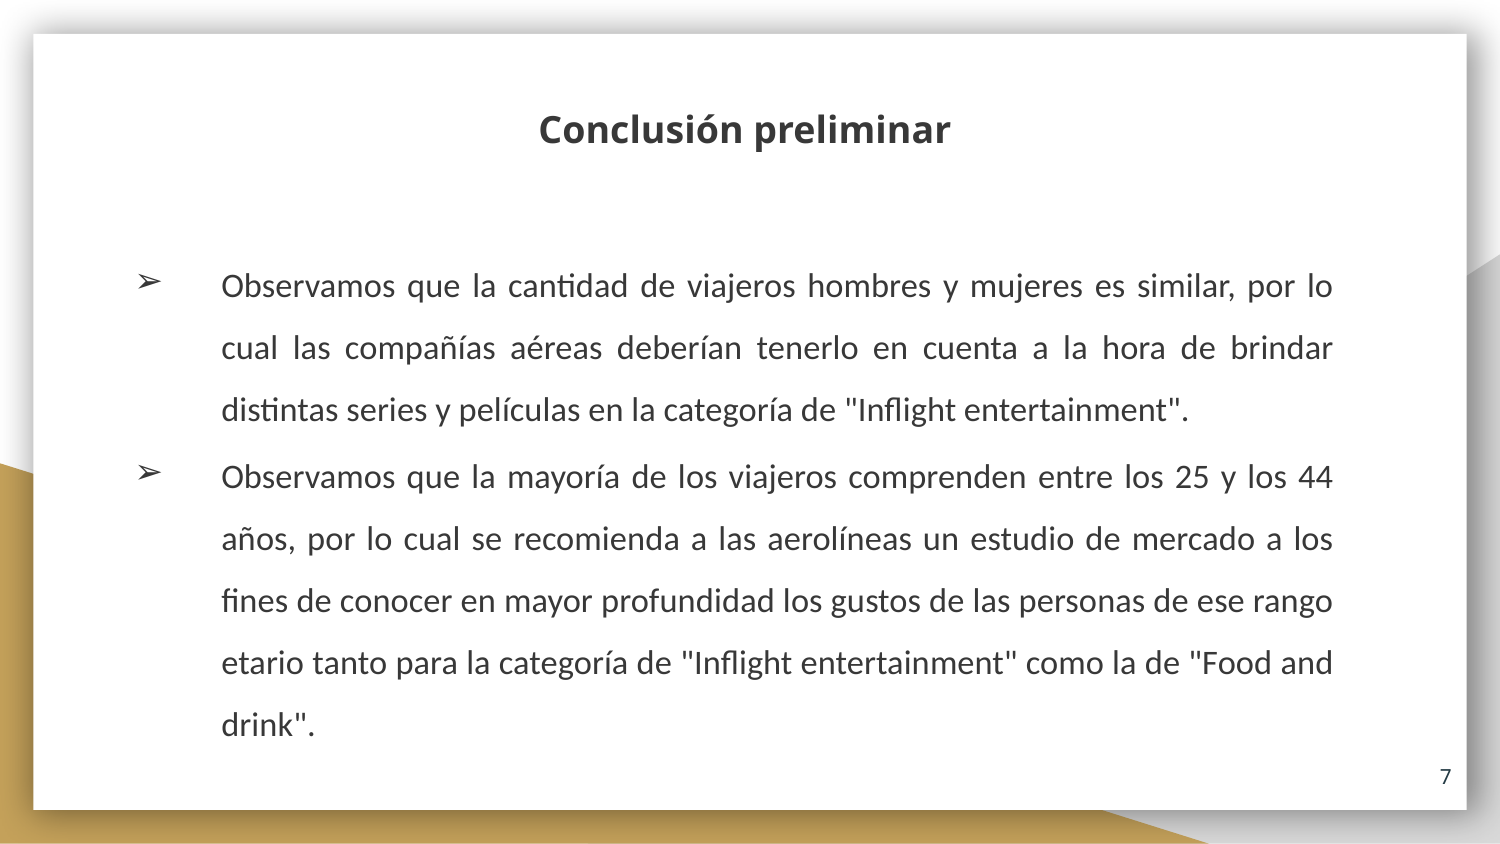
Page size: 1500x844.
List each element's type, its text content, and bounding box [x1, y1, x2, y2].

list Observamos que la cantidad de viajeros hombres y mujeres es similar, por lo cual las compañías aéreas deberían tenerlo en cuenta a la hora de brindar distintas series y películas en la categoría de "Inflight entertainment". Observamos que la mayoría de los viajeros comprenden entre los 25 y los 44 años, por lo cual se recomienda a las aerolíneas un estudio de mercado a los fines de conocer en mayor profundidad los gustos de las personas de ese rango etario tanto para la categoría de "Inflight entertainment" como la de "Food and drink". [119, 227, 1351, 767]
title Conclusión preliminar [134, 91, 1366, 190]
slide_number ‹#› [1376, 745, 1467, 810]
